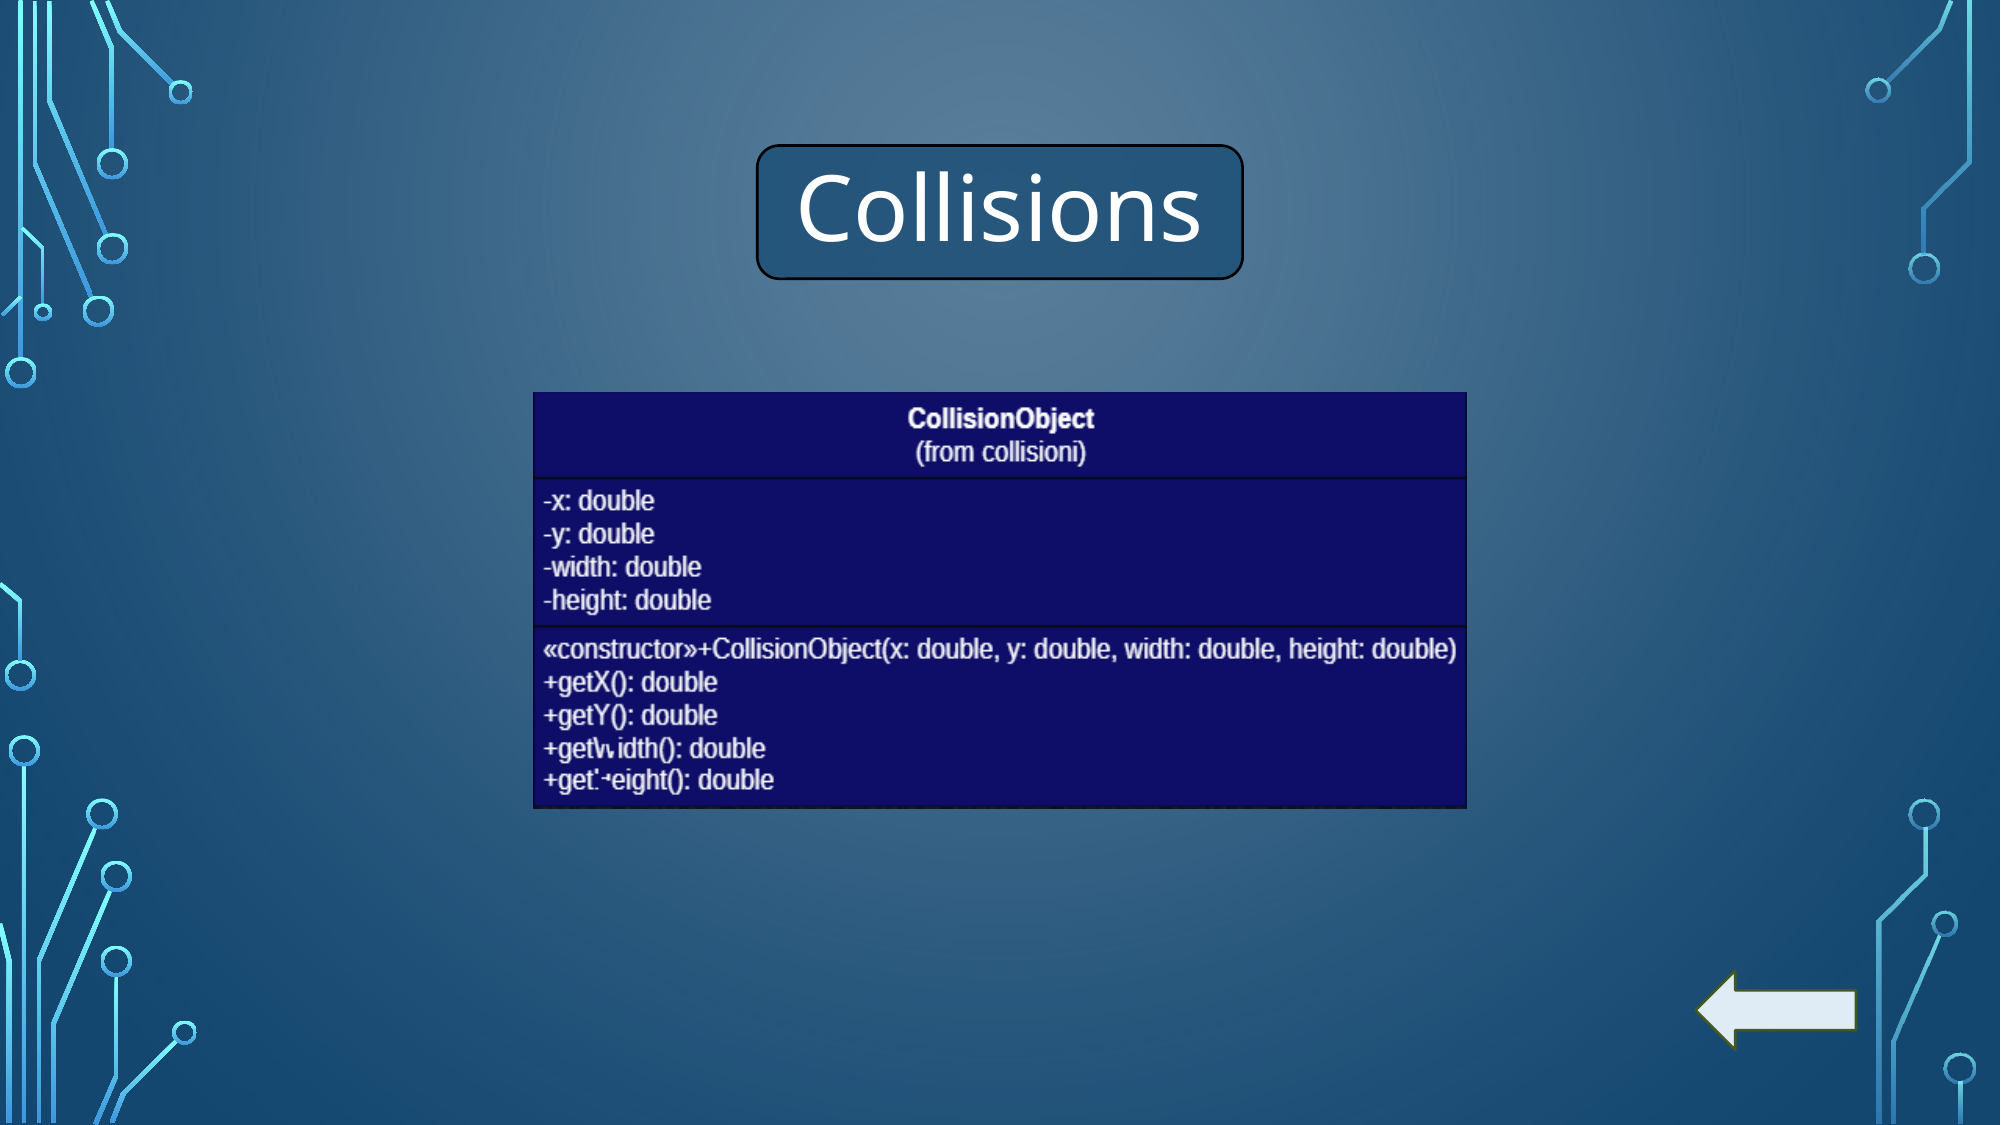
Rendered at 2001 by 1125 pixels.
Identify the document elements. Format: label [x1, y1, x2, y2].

list [533, 392, 1467, 810]
text_box [756, 145, 1243, 280]
text_box [1694, 969, 1858, 1052]
